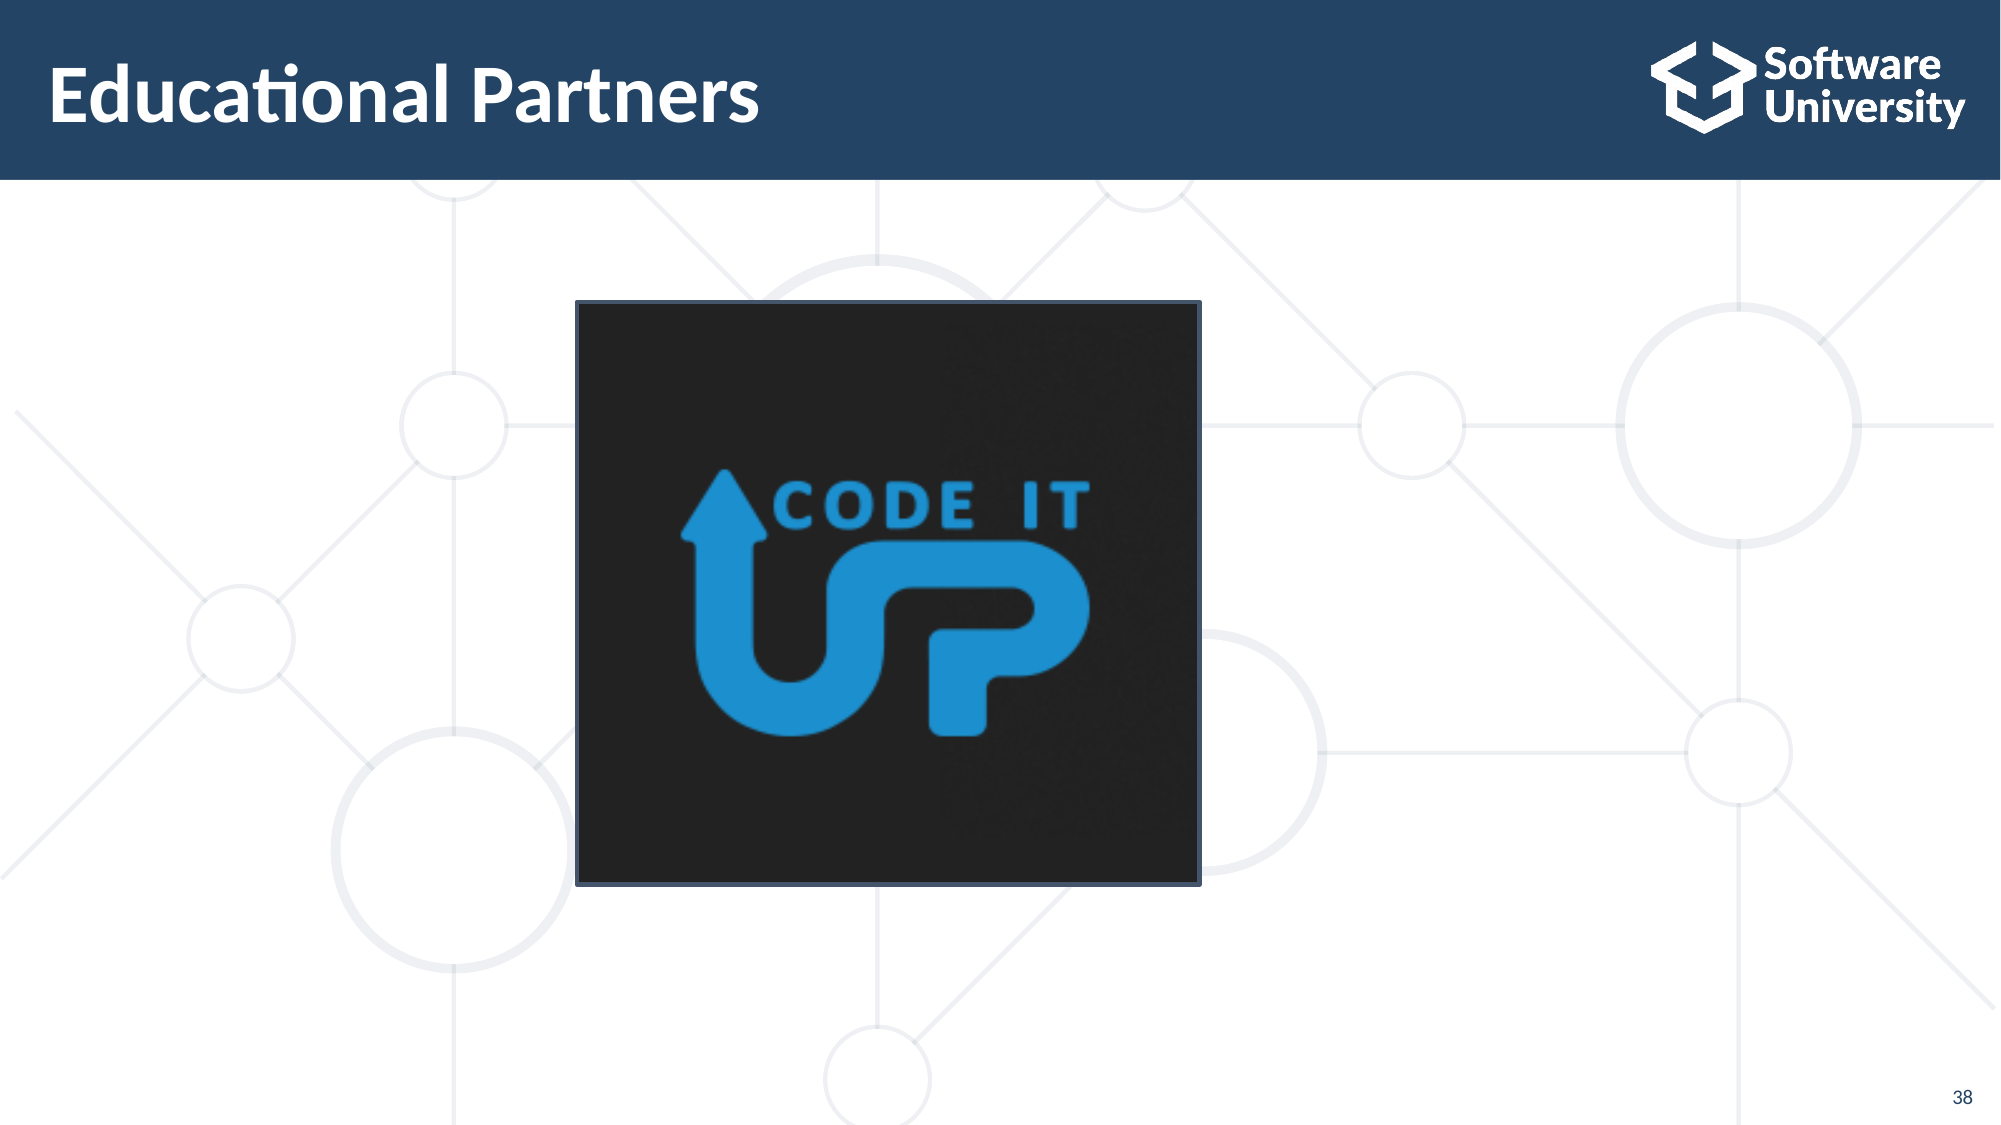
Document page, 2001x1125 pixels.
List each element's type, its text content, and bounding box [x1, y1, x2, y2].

slide_number 38 [1927, 1067, 1989, 1117]
title Educational Partners [31, 16, 1625, 162]
picture [1651, 41, 1966, 134]
picture [578, 304, 1198, 883]
